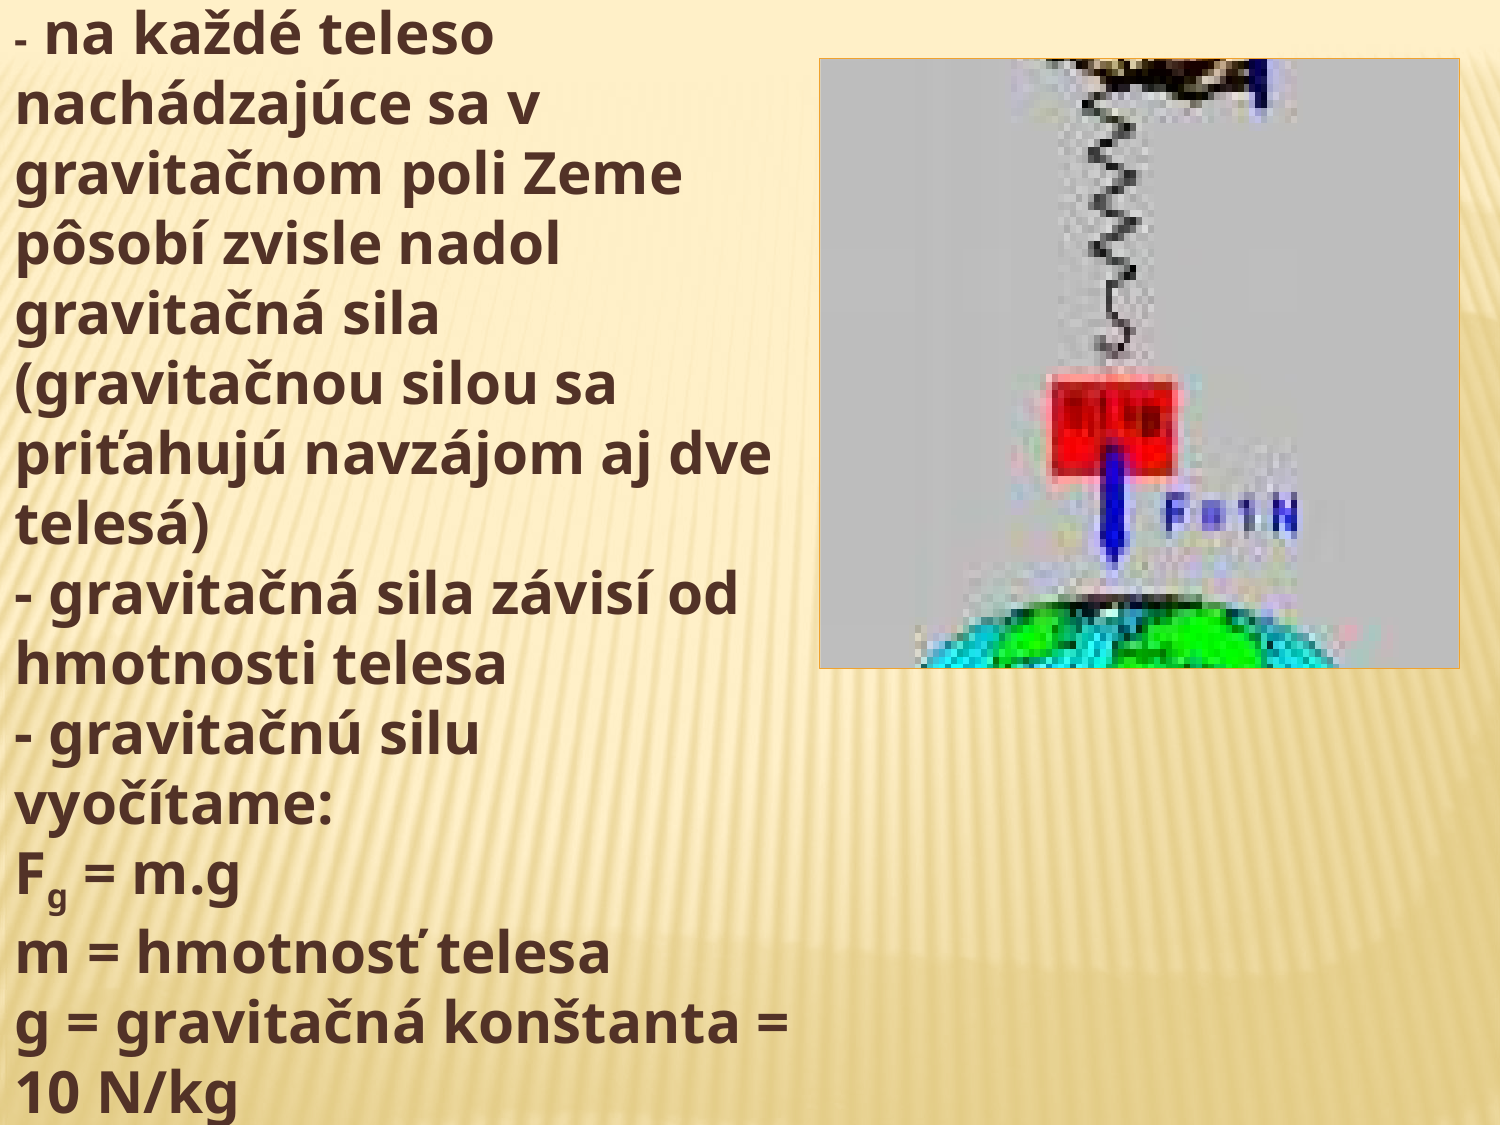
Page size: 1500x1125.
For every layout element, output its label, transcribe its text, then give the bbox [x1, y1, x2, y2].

title GRAVITAČNÁ SILA - na každé teleso nachádzajúce sa v gravitačnom poli Zeme pôsobí zvisle nadol gravitačná sila (gravitačnou silou sa priťahujú navzájom aj dve telesá) - gravitačná sila závisí od hmotnosti telesa - gravitačnú silu vyočítame: Fg = m.g m = hmotnosť telesa g = gravitačná konštanta = 10 N/kg [0, 0, 809, 1102]
picture [819, 58, 1459, 669]
